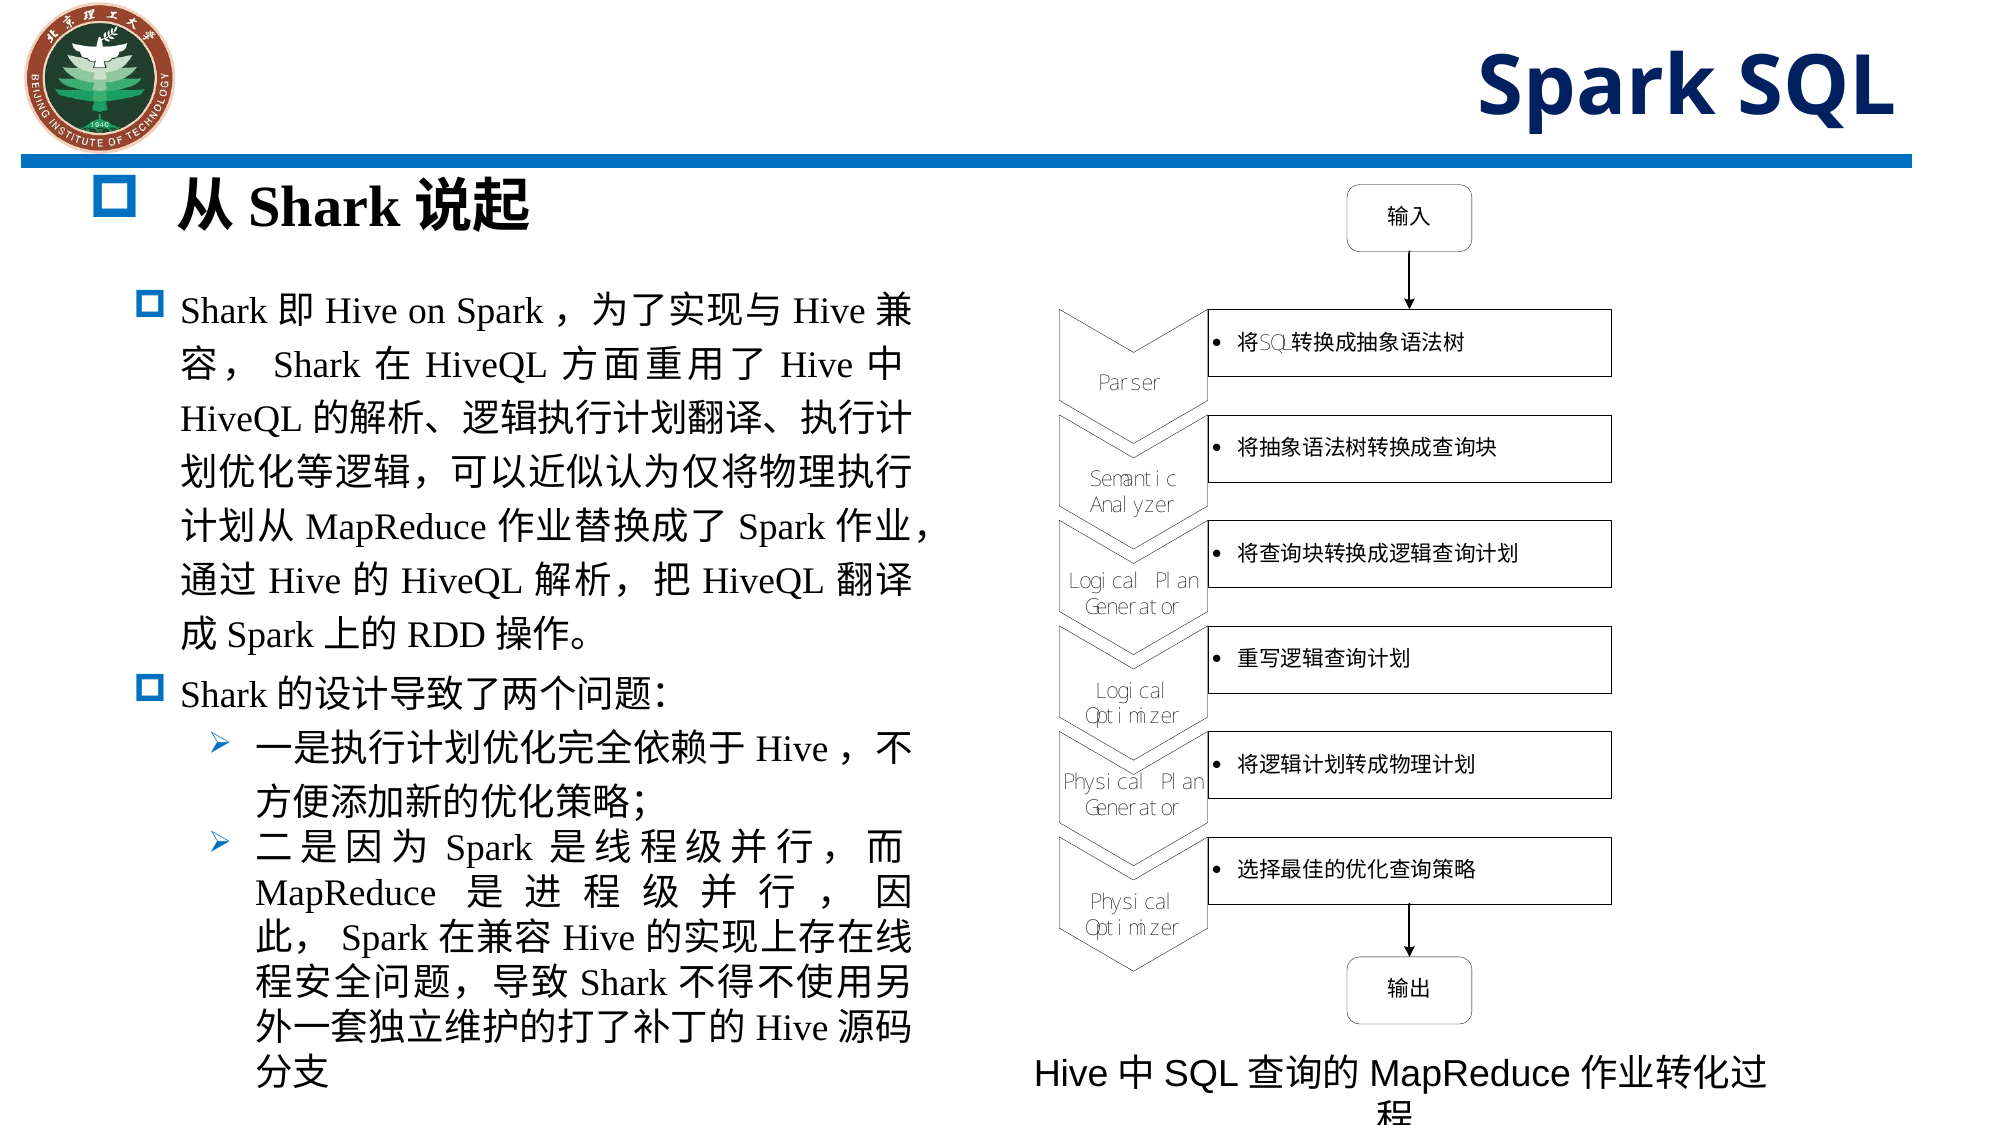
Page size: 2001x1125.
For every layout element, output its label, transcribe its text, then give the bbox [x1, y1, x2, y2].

text_box Hive中SQL查询的MapReduce作业转化过程 [1001, 1041, 1790, 1125]
text_box Shark的设计导致了两个问题： 一是执行计划优化完全依赖于Hive，不方便添加新的优化策略； 二是因为Spark是线程级并行，而MapReduce是进程级并行，因此，Spark在兼容Hive的实现上存在线程安全问题，导致Shark不得不使用另外一套独立维护的打了补丁的Hive源码分支 [118, 662, 928, 1101]
text_box [21, 154, 1912, 168]
text_box 从Shark说起 [73, 160, 547, 246]
picture [1057, 182, 1613, 1026]
text_box Shark即Hive on Spark，为了实现与Hive兼容，Shark在HiveQL方面重用了Hive中HiveQL的解析、逻辑执行计划翻译、执行计划优化等逻辑，可以近似认为仅将物理执行计划从MapReduce作业替换成了Spark作业，通过Hive的HiveQL解析，把HiveQL翻译成Spark上的RDD操作。 [118, 270, 928, 662]
picture [21, 0, 178, 156]
text_box Spark SQL [962, 51, 1912, 139]
